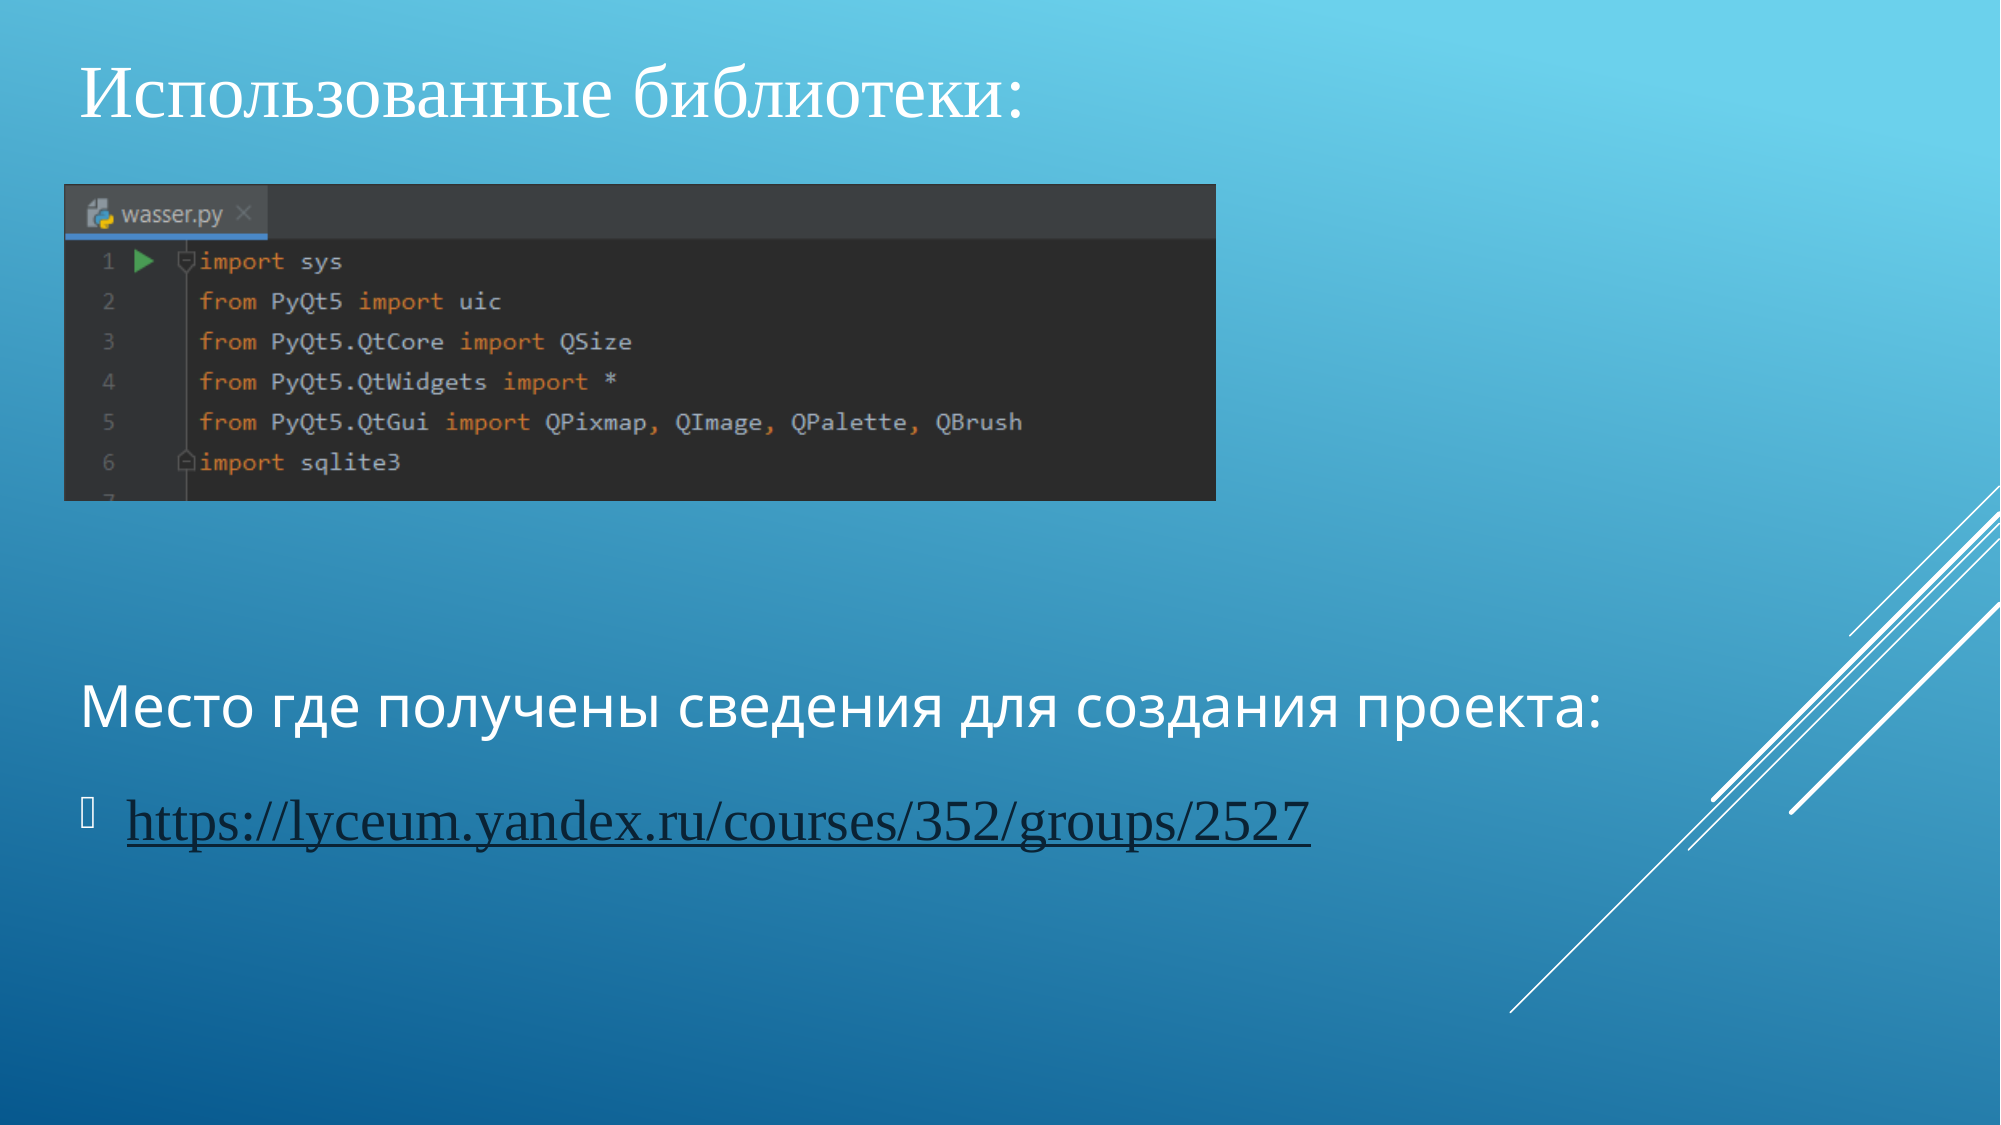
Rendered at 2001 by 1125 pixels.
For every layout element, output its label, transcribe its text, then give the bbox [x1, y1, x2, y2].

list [64, 183, 1216, 501]
list Использованные библиотеки: [64, 45, 1258, 141]
list Место где получены сведения для создания проекта: [64, 652, 1706, 747]
list https://lyceum.yandex.ru/courses/352/groups/2527 [64, 774, 1487, 1098]
